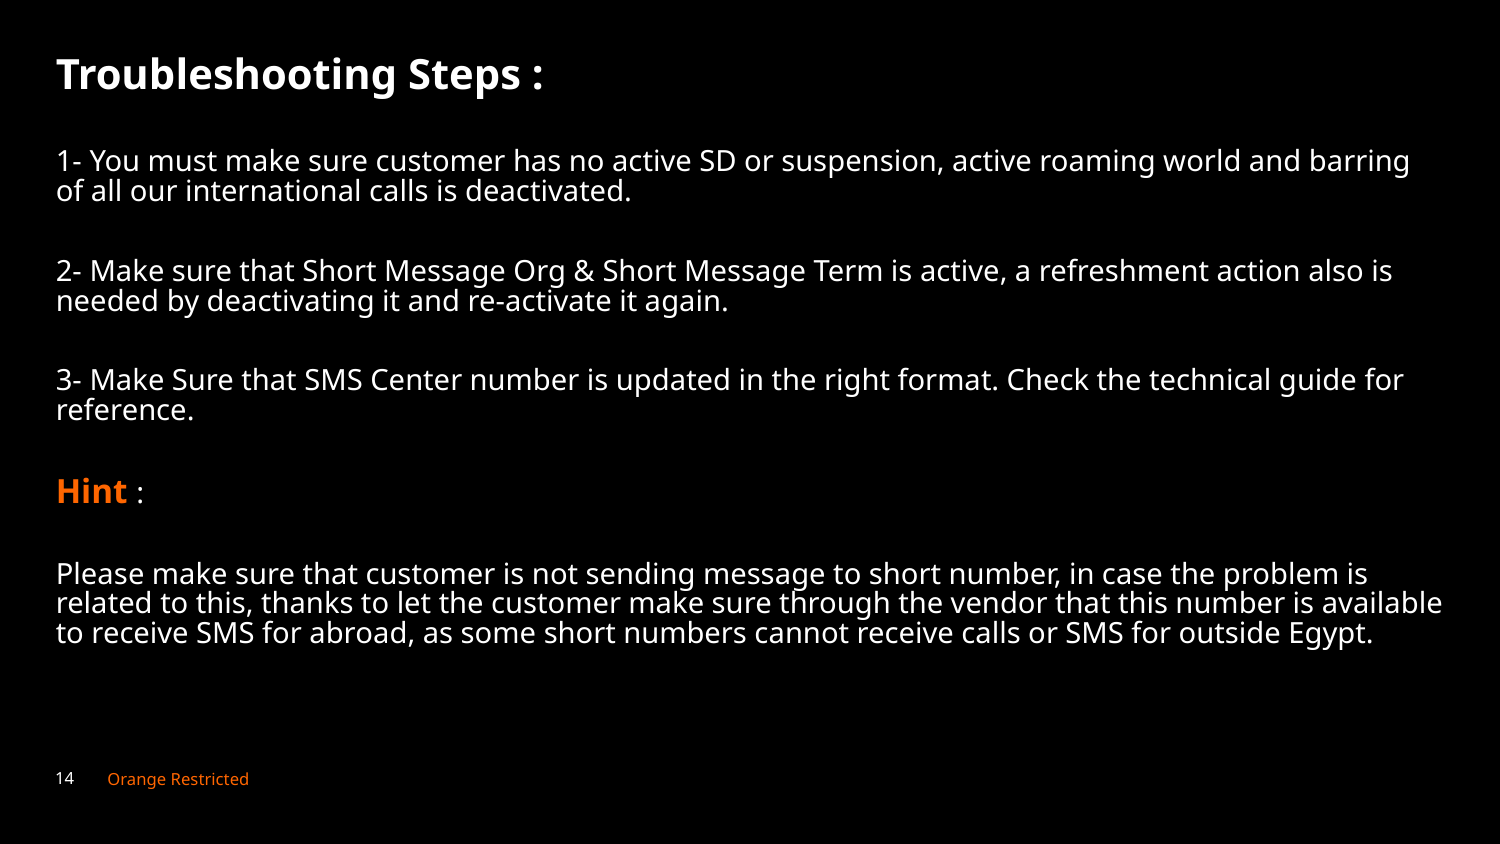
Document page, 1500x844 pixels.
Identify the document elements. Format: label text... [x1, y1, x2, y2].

list Troubleshooting Steps : 1- You must make sure customer has no active SD or suspension, active roaming world and barring of all our international calls is deactivated. 2- Make sure that Short Message Org & Short Message Term is active, a refreshment action also is needed by deactivating it and re-activate it again. 3- Make Sure that SMS Center number is updated in the right format. Check the technical guide for reference. Hint : Please make sure that customer is not sending message to short number, in case the problem is related to this, thanks to let the customer make sure through the vendor that this number is available to receive SMS for abroad, as some short numbers cannot receive calls or SMS for outside Egypt. [55, 55, 1446, 734]
